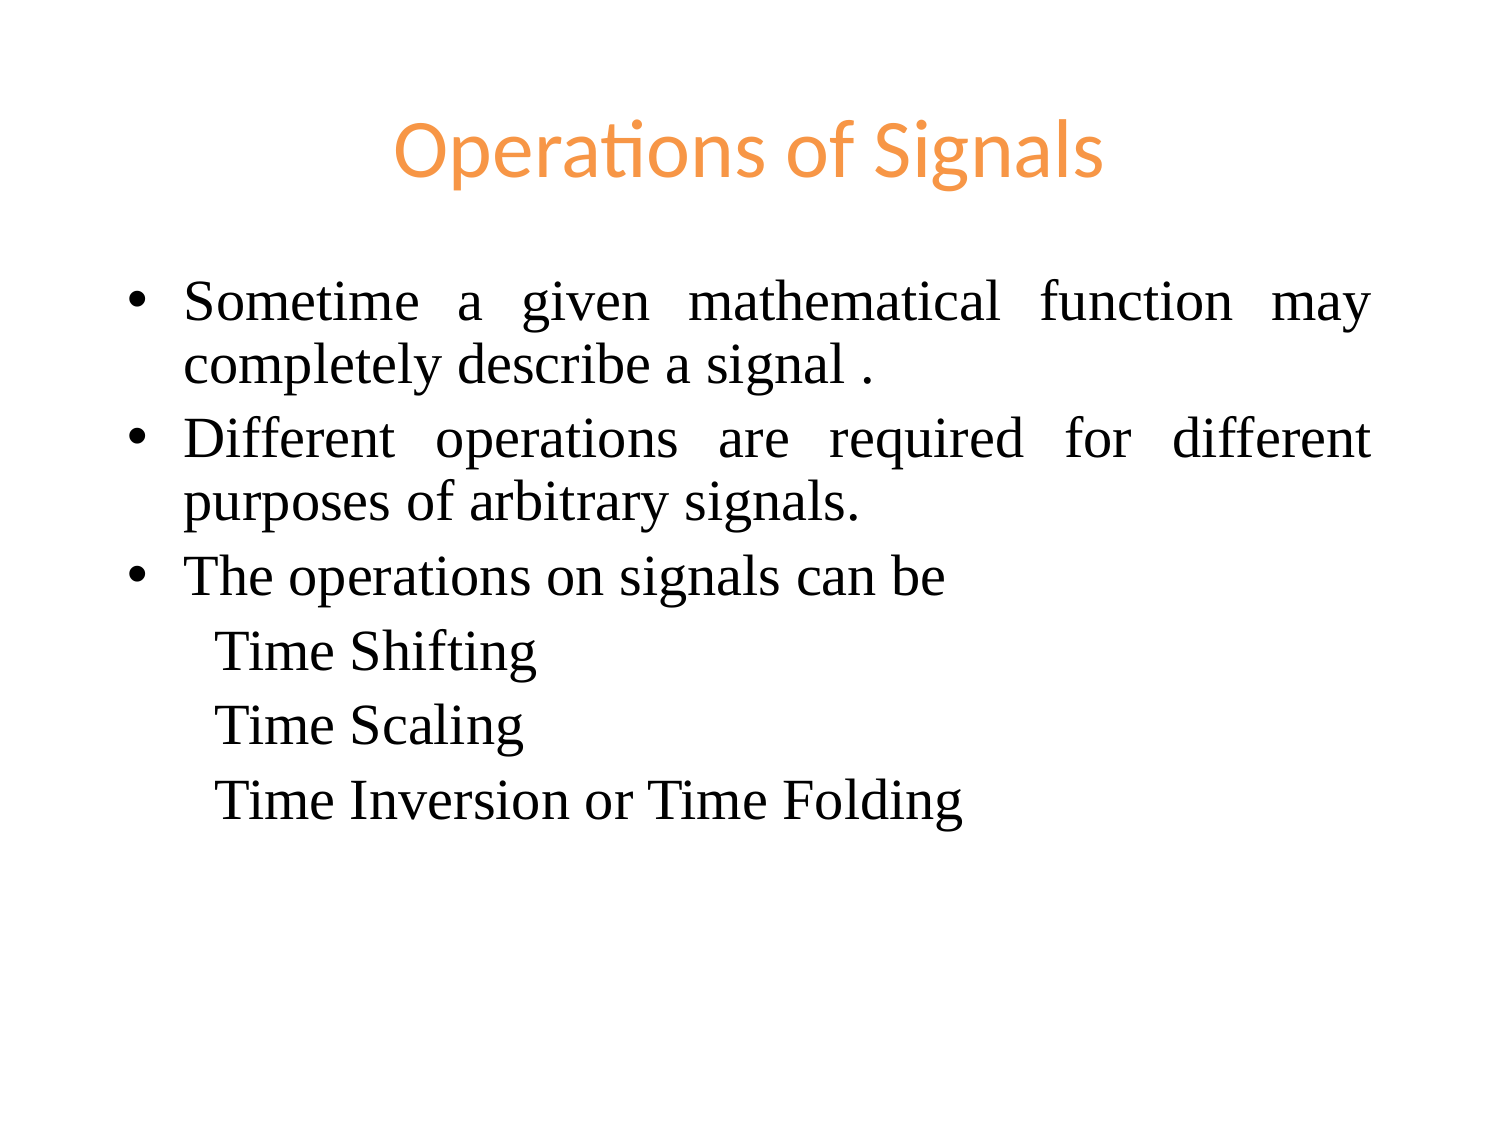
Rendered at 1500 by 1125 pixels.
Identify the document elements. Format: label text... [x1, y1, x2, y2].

list Sometime a given mathematical function may completely describe a signal . Different operations are required for different purposes of arbitrary signals. The operations on signals can be Time Shifting Time Scaling Time Inversion or Time Folding [112, 262, 1388, 938]
title Operations of Signals [112, 62, 1388, 225]
